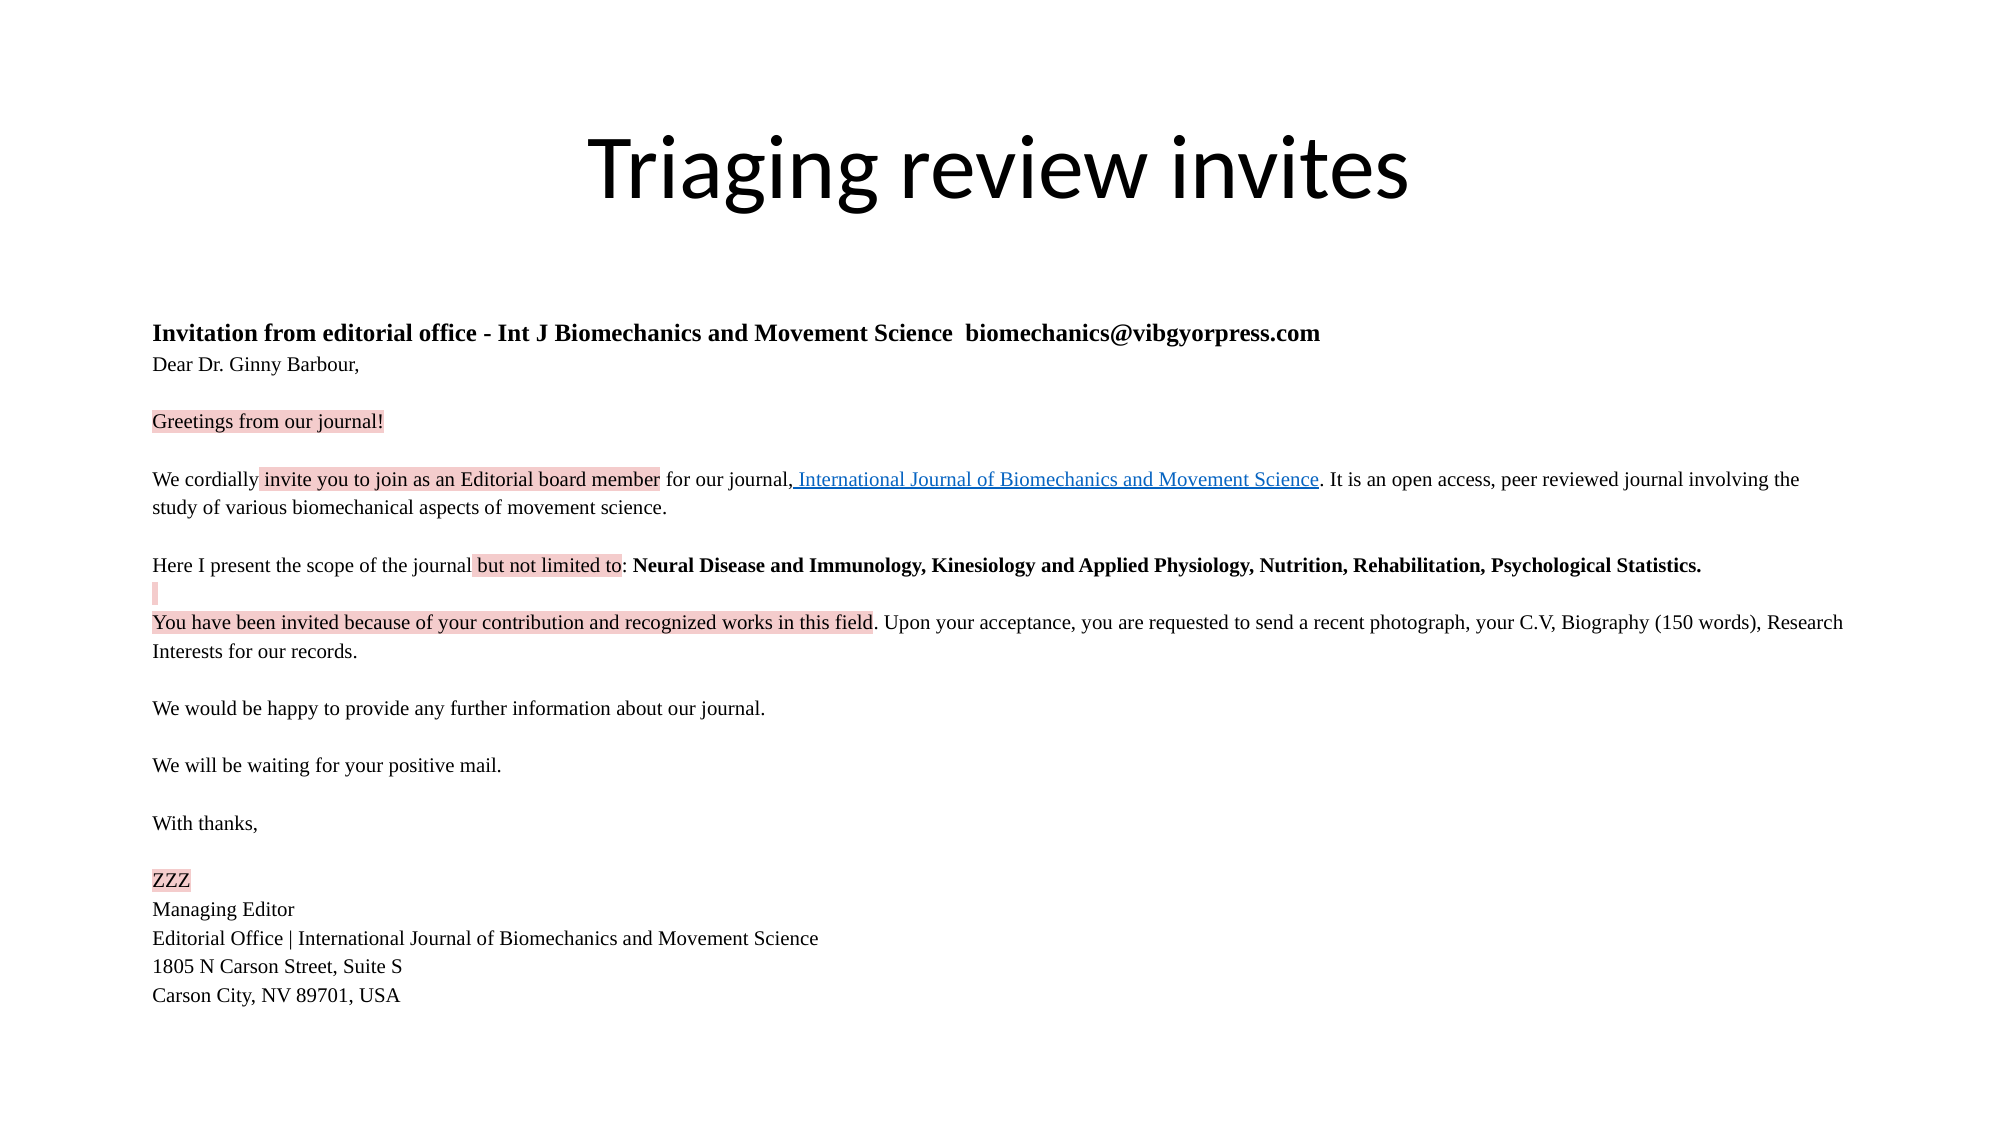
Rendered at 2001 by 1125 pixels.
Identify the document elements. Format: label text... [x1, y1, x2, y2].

list Invitation from editorial office - Int J Biomechanics and Movement Science biomechanics@vibgyorpress.com Dear Dr. Ginny Barbour, Greetings from our journal! We cordially invite you to join as an Editorial board member for our journal, International Journal of Biomechanics and Movement Science. It is an open access, peer reviewed journal involving the study of various biomechanical aspects of movement science. Here I present the scope of the journal but not limited to: Neural Disease and Immunology, Kinesiology and Applied Physiology, Nutrition, Rehabilitation, Psychological Statistics. You have been invited because of your contribution and recognized works in this field. Upon your acceptance, you are requested to send a recent photograph, your C.V, Biography (150 words), Research Interests for our records. We would be happy to provide any further information about our journal. We will be waiting for your positive mail. With thanks, ZZZ Managing Editor Editorial Office | International Journal of Biomechanics and Movement Science 1805 N Carson Street, Suite S Carson City, NV 89701, USA [137, 304, 1863, 1019]
title Triaging review invites [137, 59, 1863, 278]
